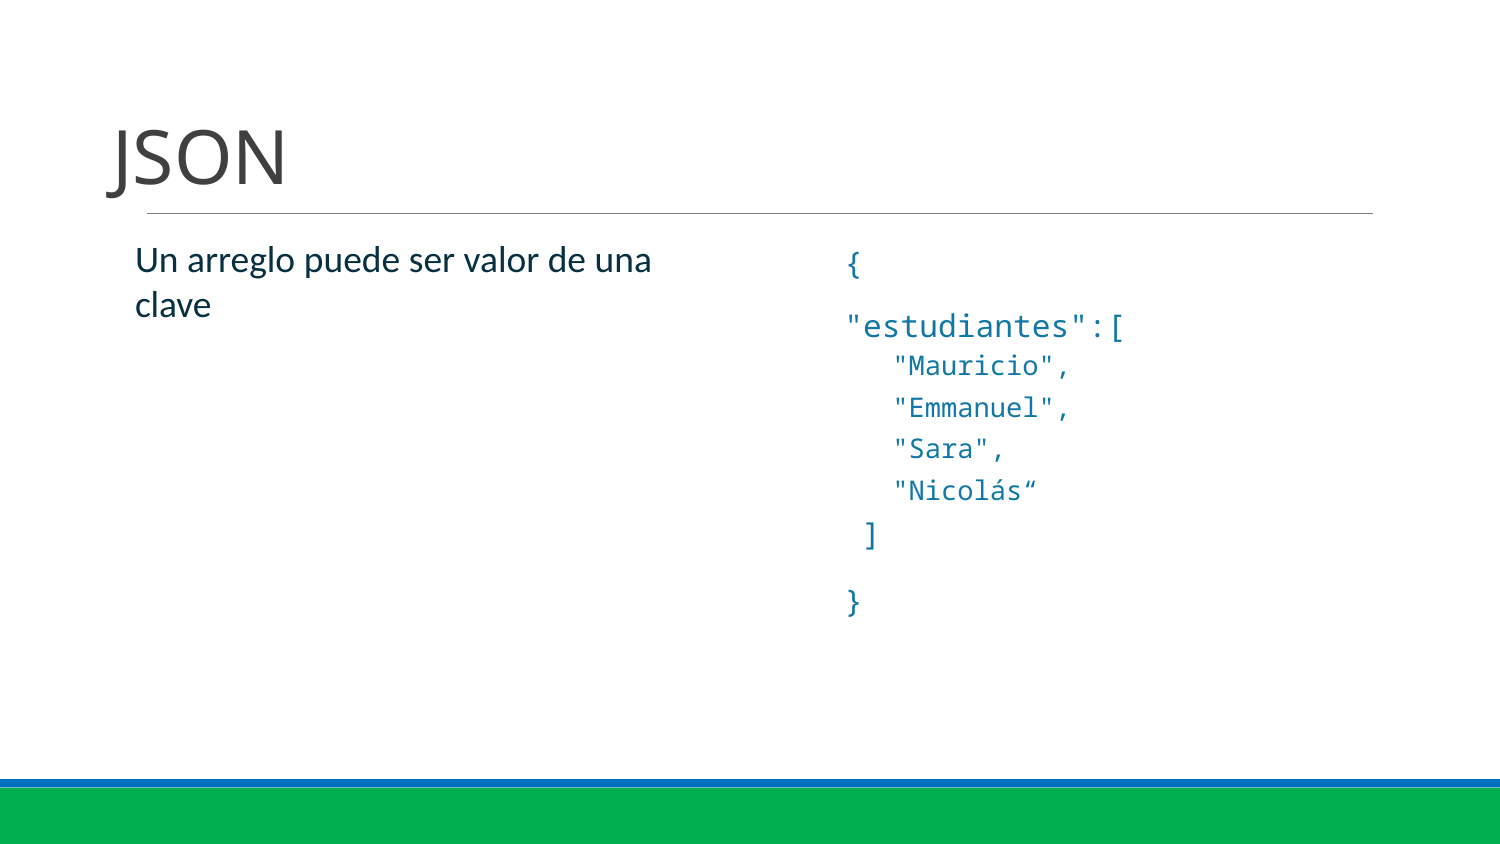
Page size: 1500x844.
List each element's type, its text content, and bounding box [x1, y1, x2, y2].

list Un arreglo puede ser valor de una clave [135, 234, 724, 585]
text_box { "estudiantes":[ "Mauricio", "Emmanuel", "Sara", "Nicolás“ ] } [829, 241, 1500, 749]
text_box JSON [112, 109, 1388, 200]
